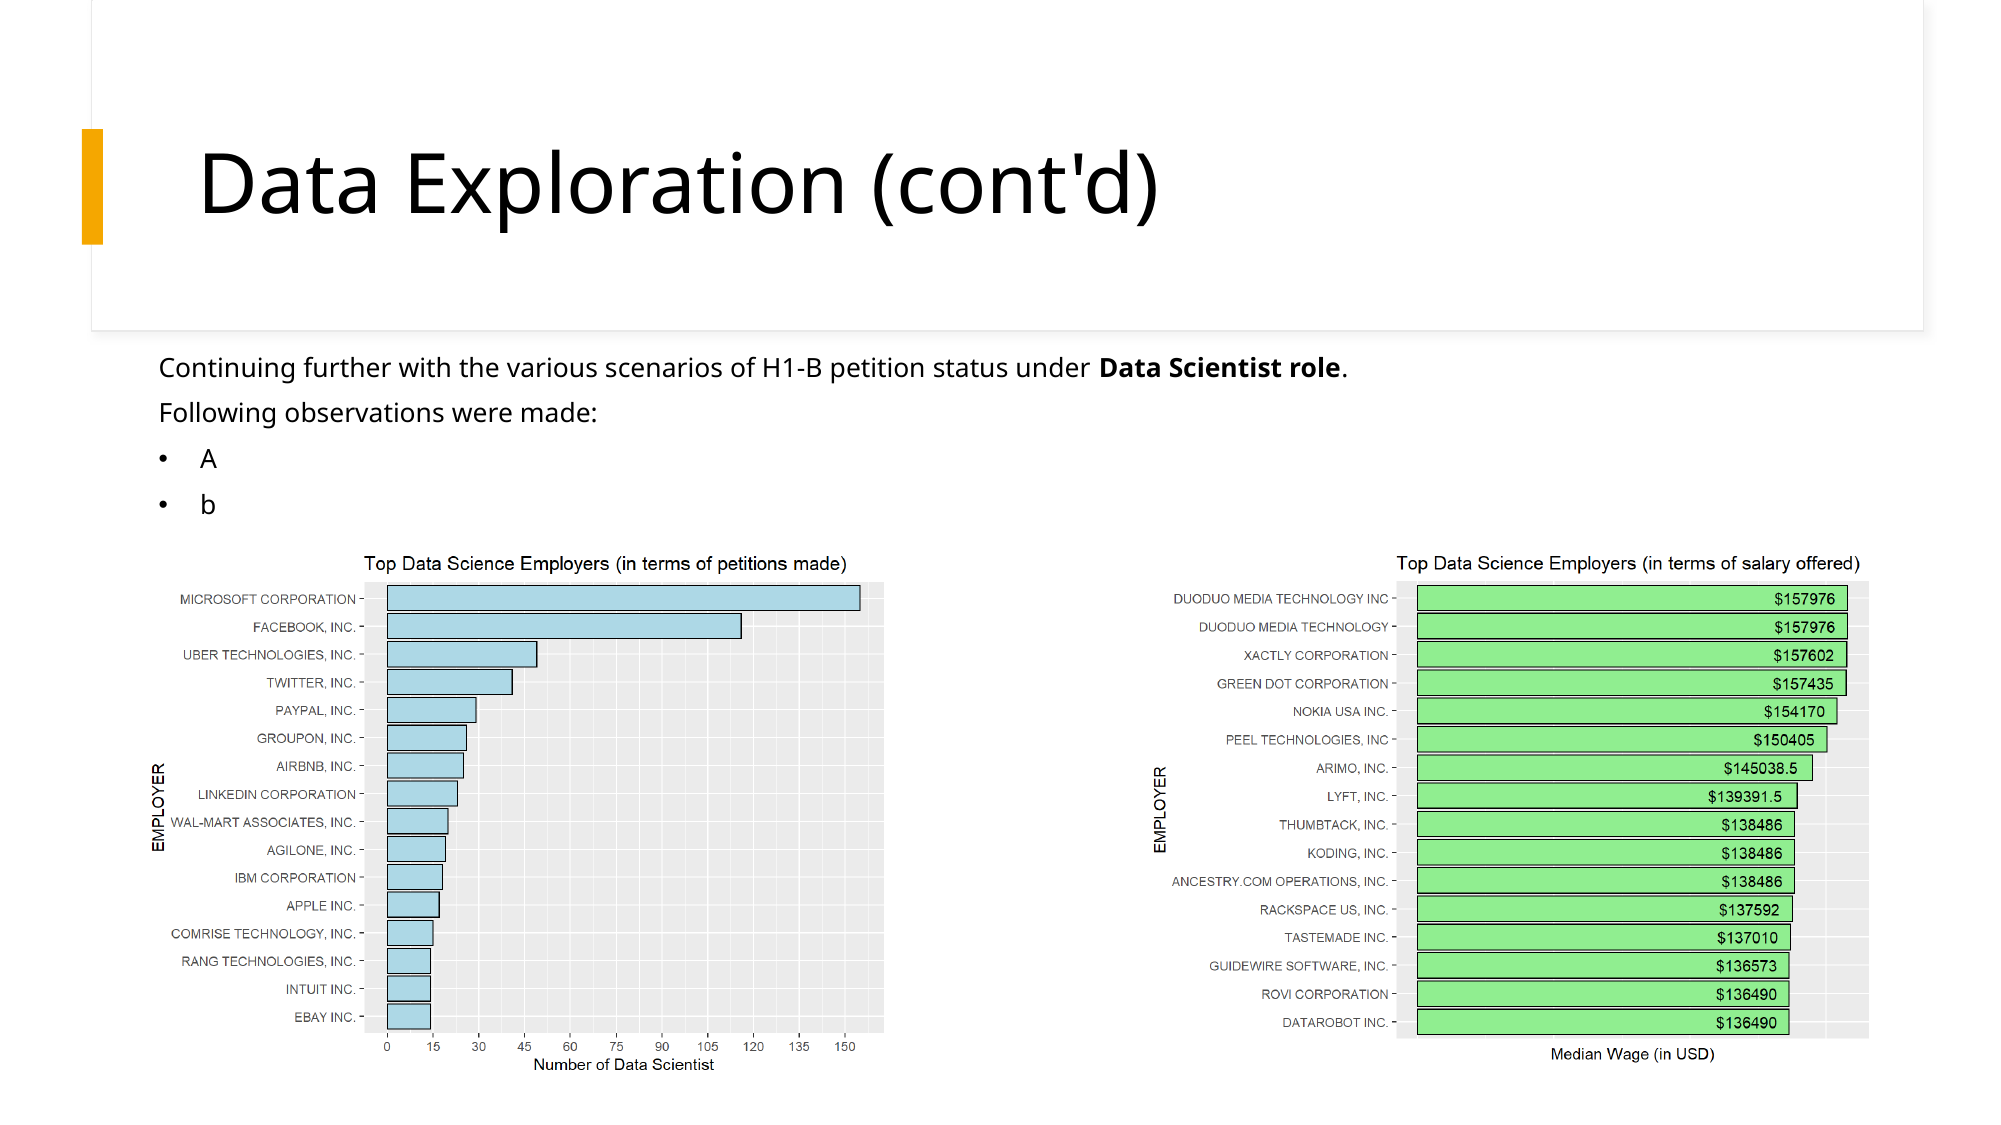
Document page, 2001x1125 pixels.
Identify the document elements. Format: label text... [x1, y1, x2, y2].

title Data Exploration (cont'd) [183, 90, 1851, 284]
list Continuing further with the various scenarios of H1-B petition status under Data Scientist role. Following observations were made: A b [143, 340, 1851, 529]
picture [1145, 547, 1877, 1070]
picture [143, 547, 892, 1081]
